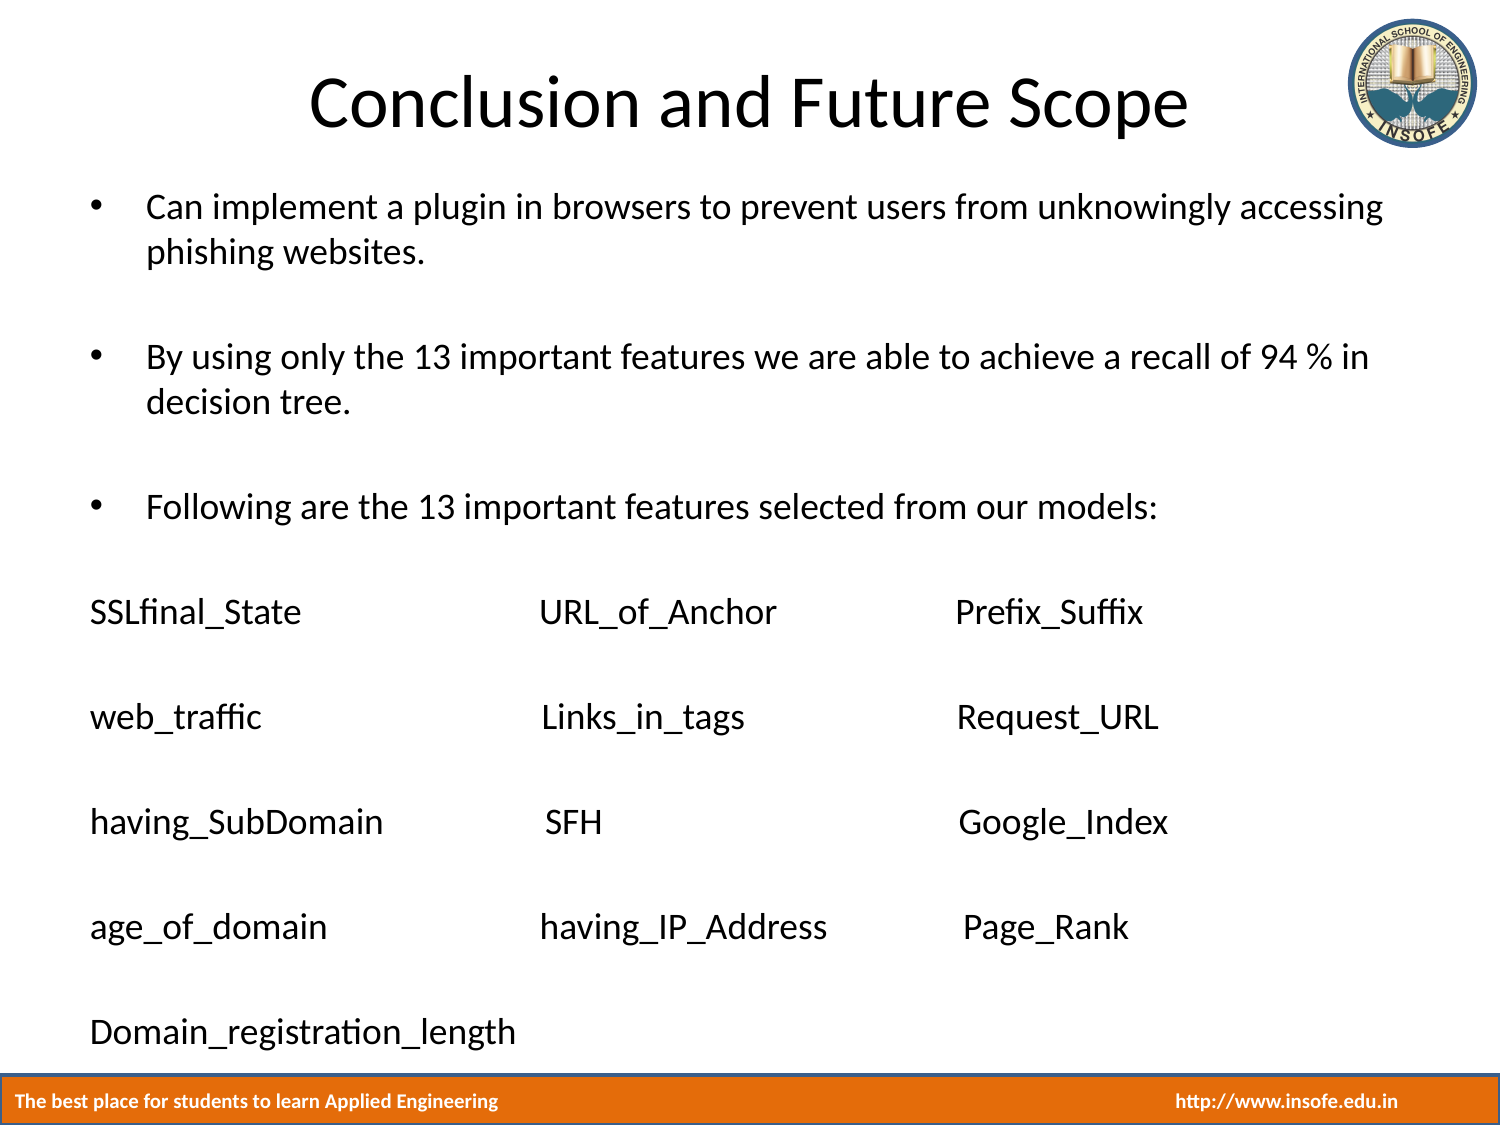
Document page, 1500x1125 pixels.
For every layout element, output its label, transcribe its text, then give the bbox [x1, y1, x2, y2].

picture [1367, 23, 1472, 142]
title Conclusion and Future Scope [75, 45, 1425, 174]
list Can implement a plugin in browsers to prevent users from unknowingly accessing phishing websites. By using only the 13 important features we are able to achieve a recall of 94 % in decision tree. Following are the 13 important features selected from our models: SSLfinal_State URL_of_Anchor Prefix_Suffix web_traffic Links_in_tags Request_URL having_SubDomain SFH Google_Index age_of_domain having_IP_Address Page_Rank Domain_registration_length [75, 174, 1425, 1075]
